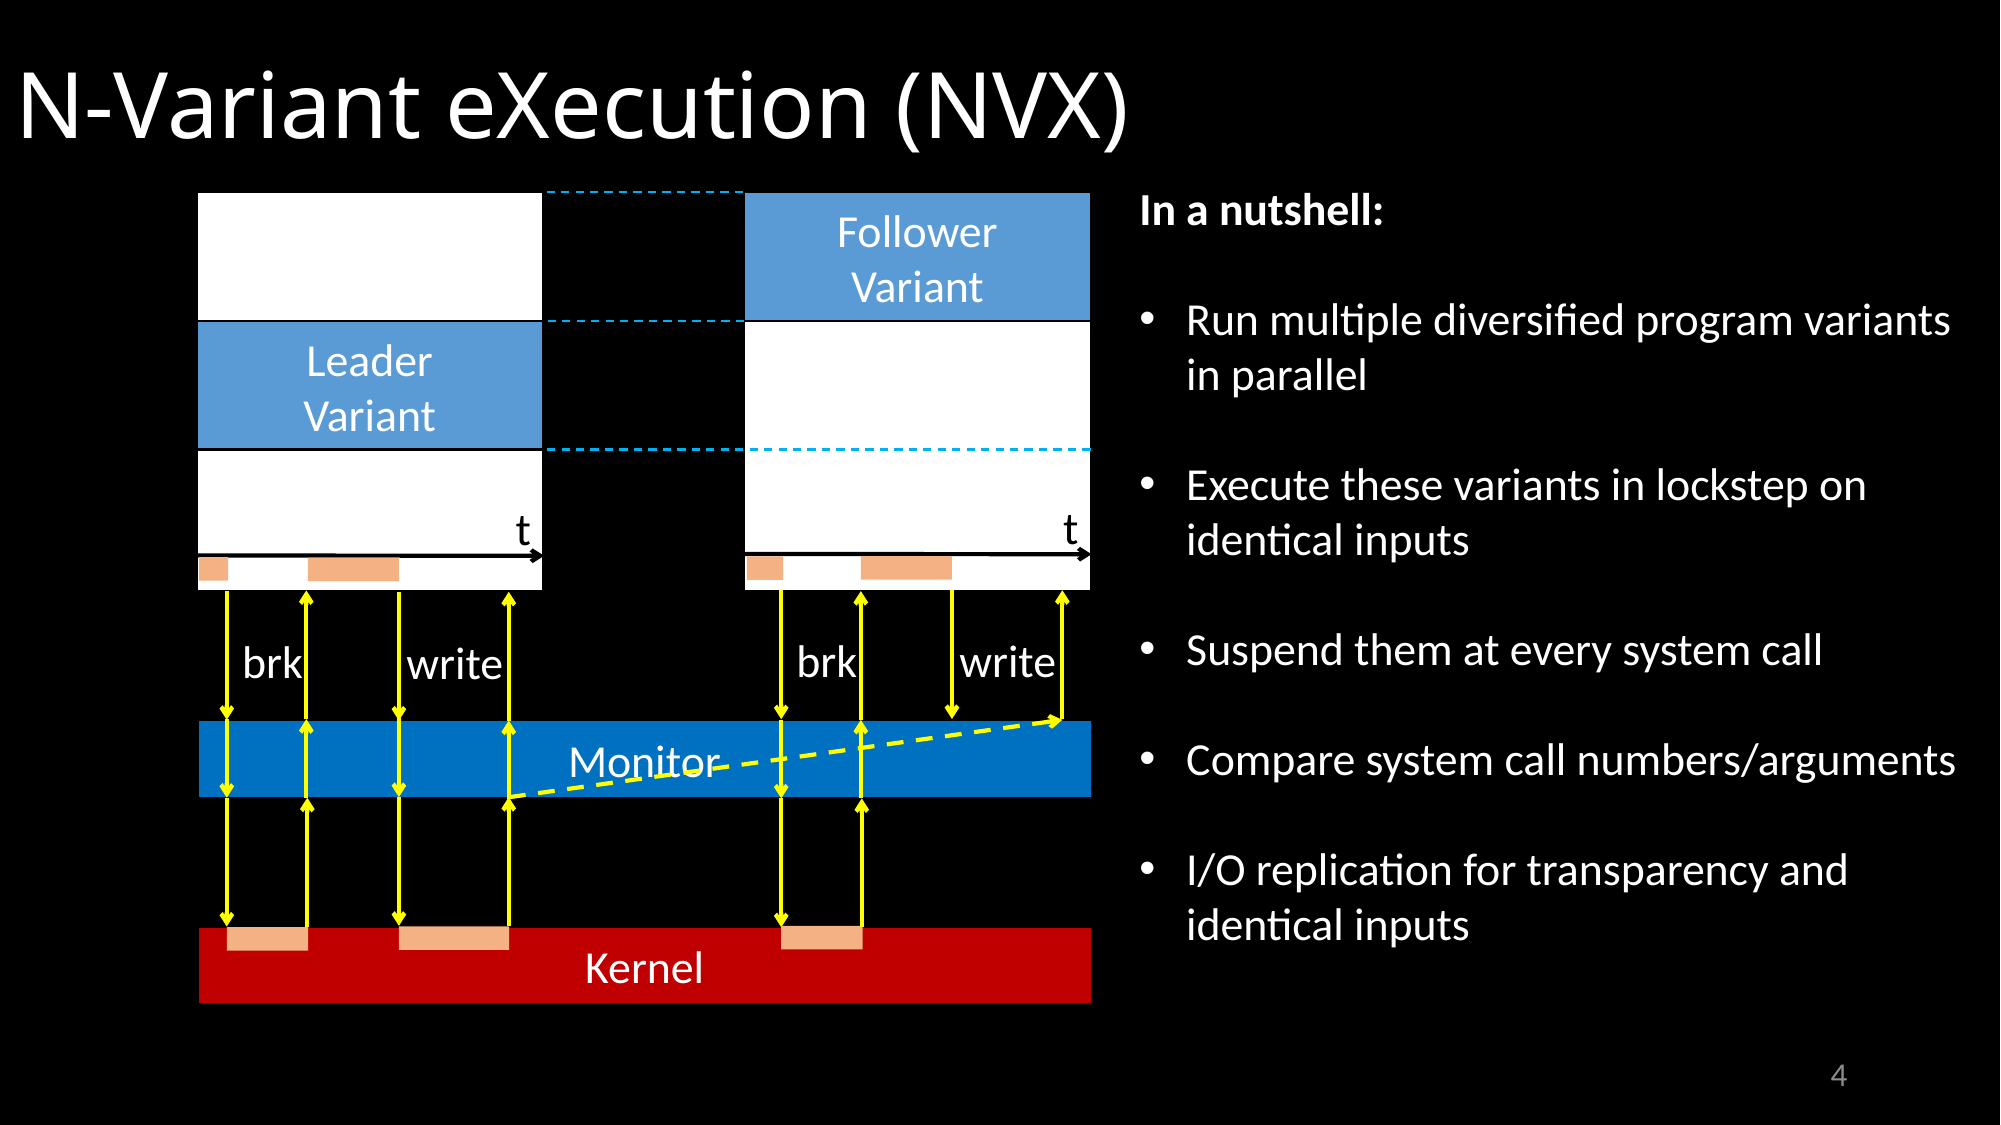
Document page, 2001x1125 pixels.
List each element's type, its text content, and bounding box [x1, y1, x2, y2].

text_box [195, 491, 547, 563]
text_box Leader Variant [195, 320, 544, 451]
text_box [198, 563, 229, 581]
text_box [860, 563, 952, 580]
text_box write [1064, 624, 1072, 695]
text_box Monitor [196, 719, 226, 799]
text_box In a nutshell: Run multiple diversified program variants in parallel Execute these variants in lockstep on identical inputs Suspend them at every system call Compare system call numbers/arguments I/O replication for transparency and identical inputs [1124, 172, 1982, 1048]
text_box Kernel [196, 926, 1093, 1005]
text_box write [511, 625, 519, 696]
text_box [746, 563, 784, 580]
text_box [195, 451, 544, 491]
text_box brk [227, 625, 304, 695]
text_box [509, 719, 1063, 798]
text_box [743, 491, 1094, 563]
text_box write [944, 624, 951, 695]
title N-Variant eXecution (NVX) [0, 0, 1825, 218]
text_box write [953, 624, 1060, 695]
text_box [195, 563, 544, 592]
text_box brk [308, 625, 318, 695]
text_box [195, 191, 544, 320]
text_box [781, 925, 863, 950]
text_box [307, 563, 399, 582]
text_box [743, 563, 1092, 592]
text_box Monitor [307, 719, 398, 799]
text_box [398, 926, 510, 950]
text_box Monitor [863, 719, 1093, 799]
text_box brk [863, 624, 873, 695]
text_box write [399, 625, 507, 696]
slide_number 4 [1412, 1042, 1863, 1103]
text_box [226, 927, 309, 951]
text_box Follower Variant [743, 191, 1092, 322]
text_box Monitor [228, 719, 306, 799]
text_box write [391, 625, 398, 696]
text_box Monitor [400, 719, 507, 799]
text_box [743, 322, 1092, 491]
text_box brk [782, 624, 859, 695]
